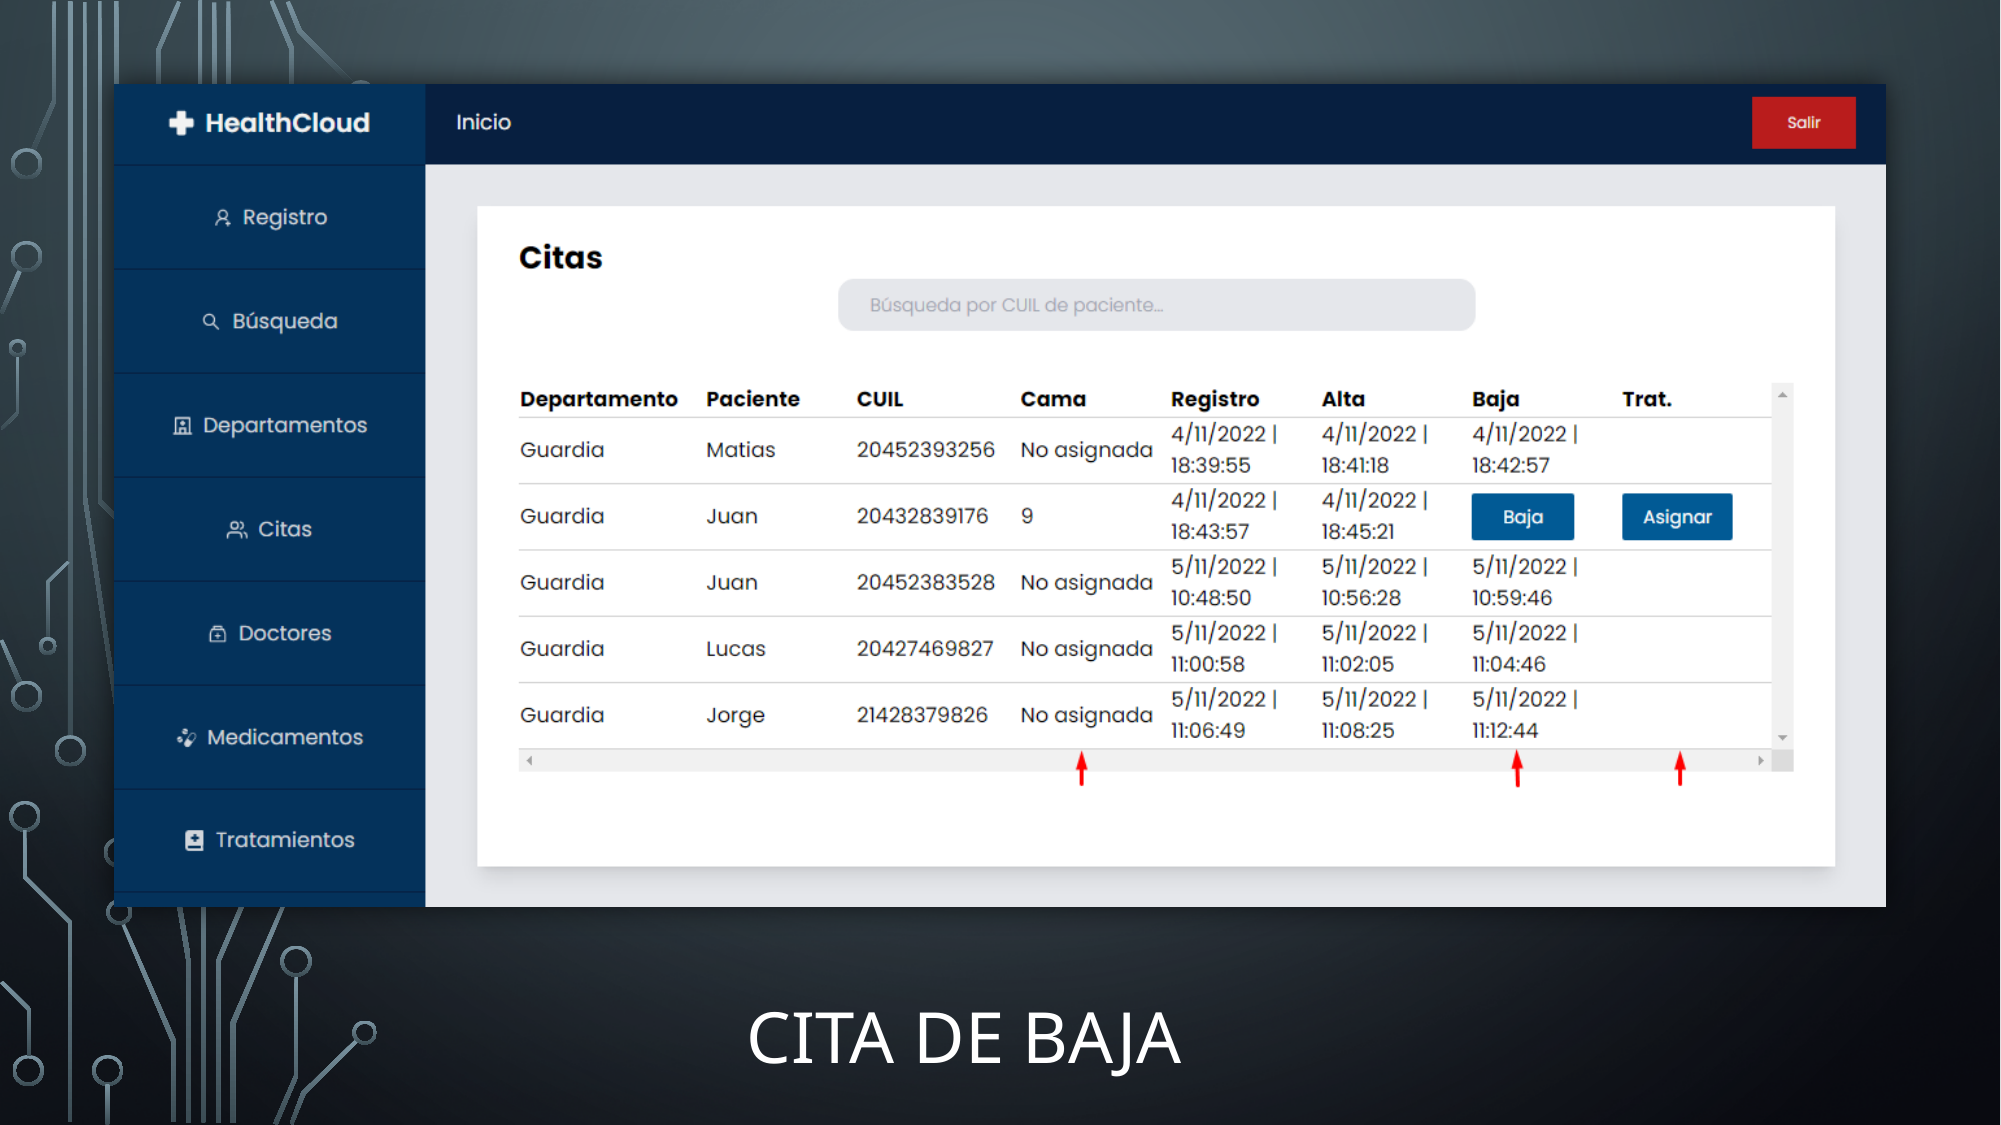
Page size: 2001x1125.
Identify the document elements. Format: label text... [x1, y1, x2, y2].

picture [114, 84, 1886, 907]
title Cita de baja [731, 954, 1269, 1087]
